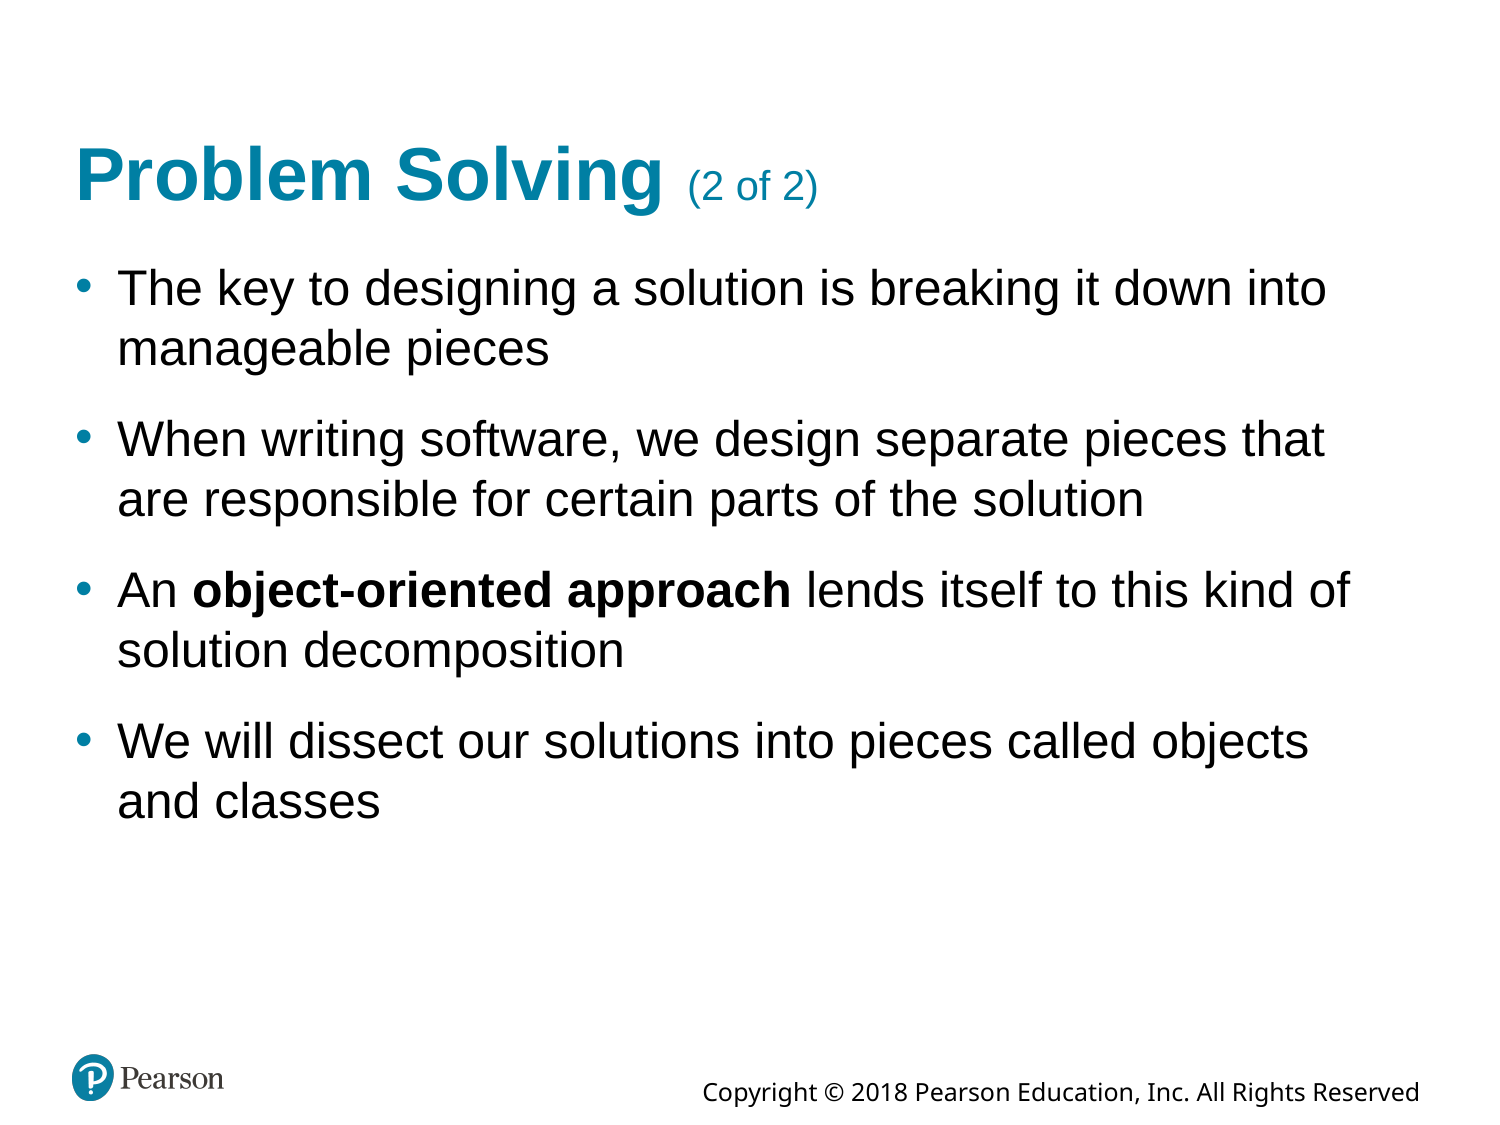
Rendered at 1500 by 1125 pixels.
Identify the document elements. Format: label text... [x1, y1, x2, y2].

picture [98, 1054, 224, 1101]
picture [72, 1054, 88, 1070]
list The key to designing a solution is breaking it down into manageable pieces When writing software, we design separate pieces that are responsible for certain parts of the solution An object-oriented approach lends itself to this kind of solution decomposition We will dissect our solutions into pieces called objects and classes [75, 255, 1391, 983]
title Problem Solving (2 of 2) [75, 35, 1425, 216]
picture [80, 1063, 106, 1088]
picture [72, 1087, 83, 1101]
